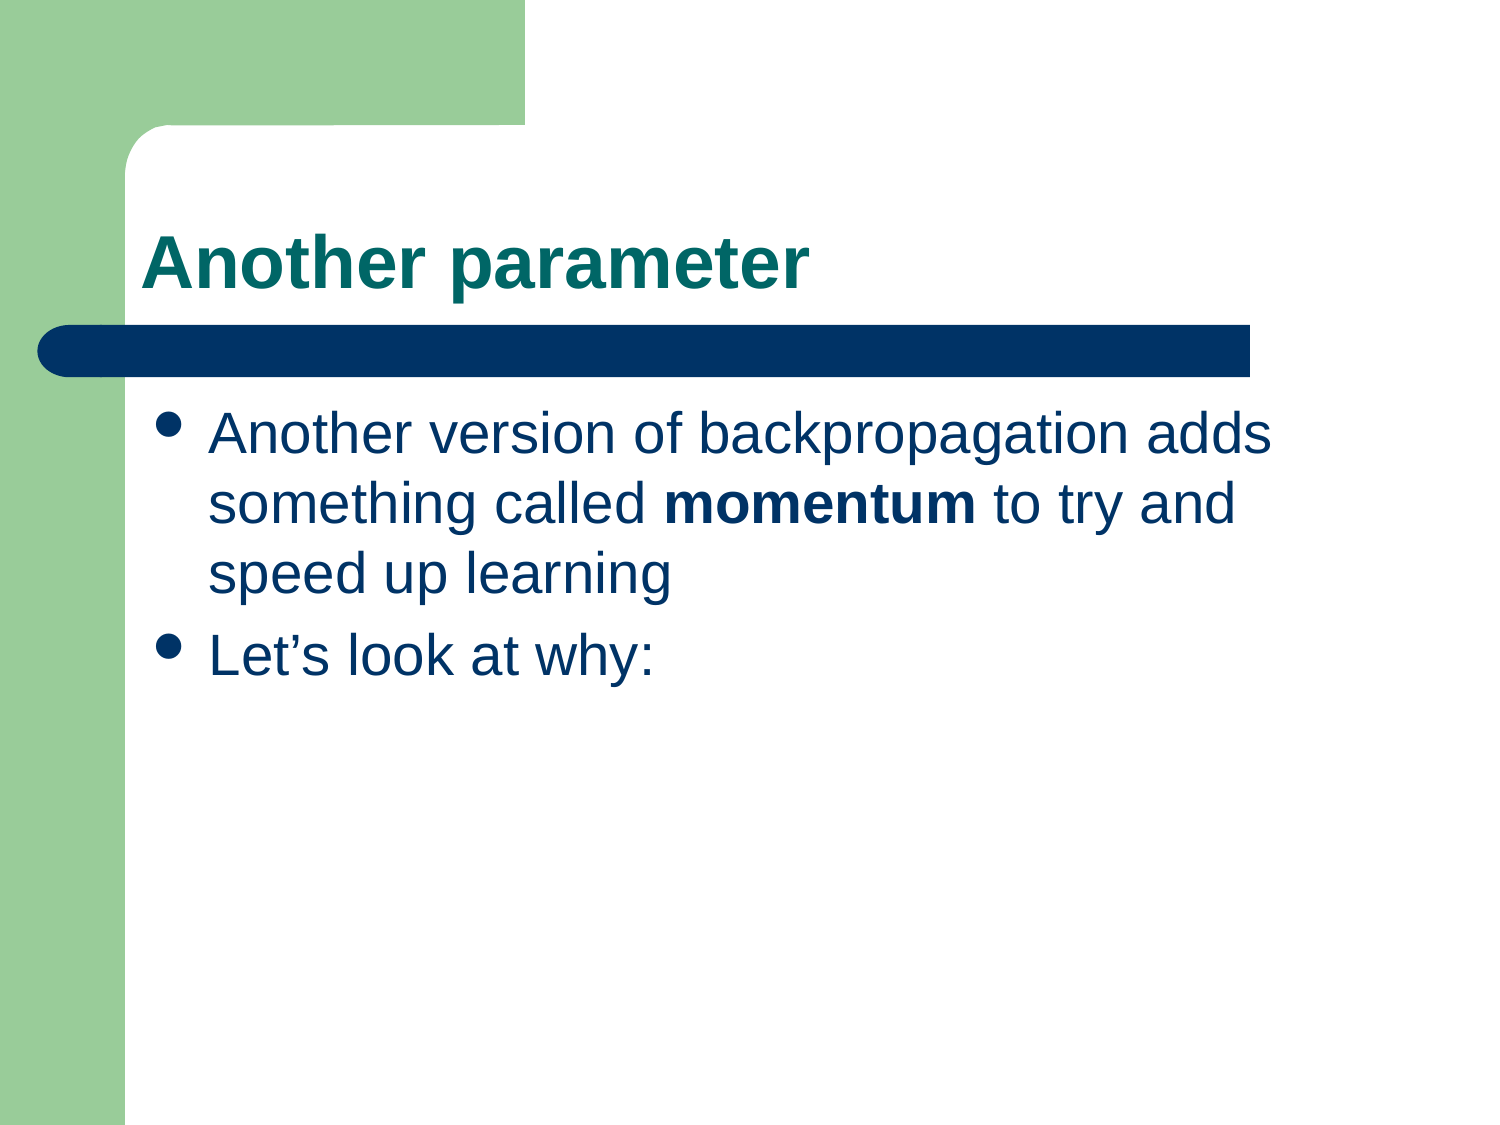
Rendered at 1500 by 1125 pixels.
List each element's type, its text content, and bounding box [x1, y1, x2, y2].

title Another parameter [125, 125, 1425, 313]
list Another version of backpropagation adds something called momentum to try and speed up learning Let’s look at why: [137, 387, 1400, 999]
